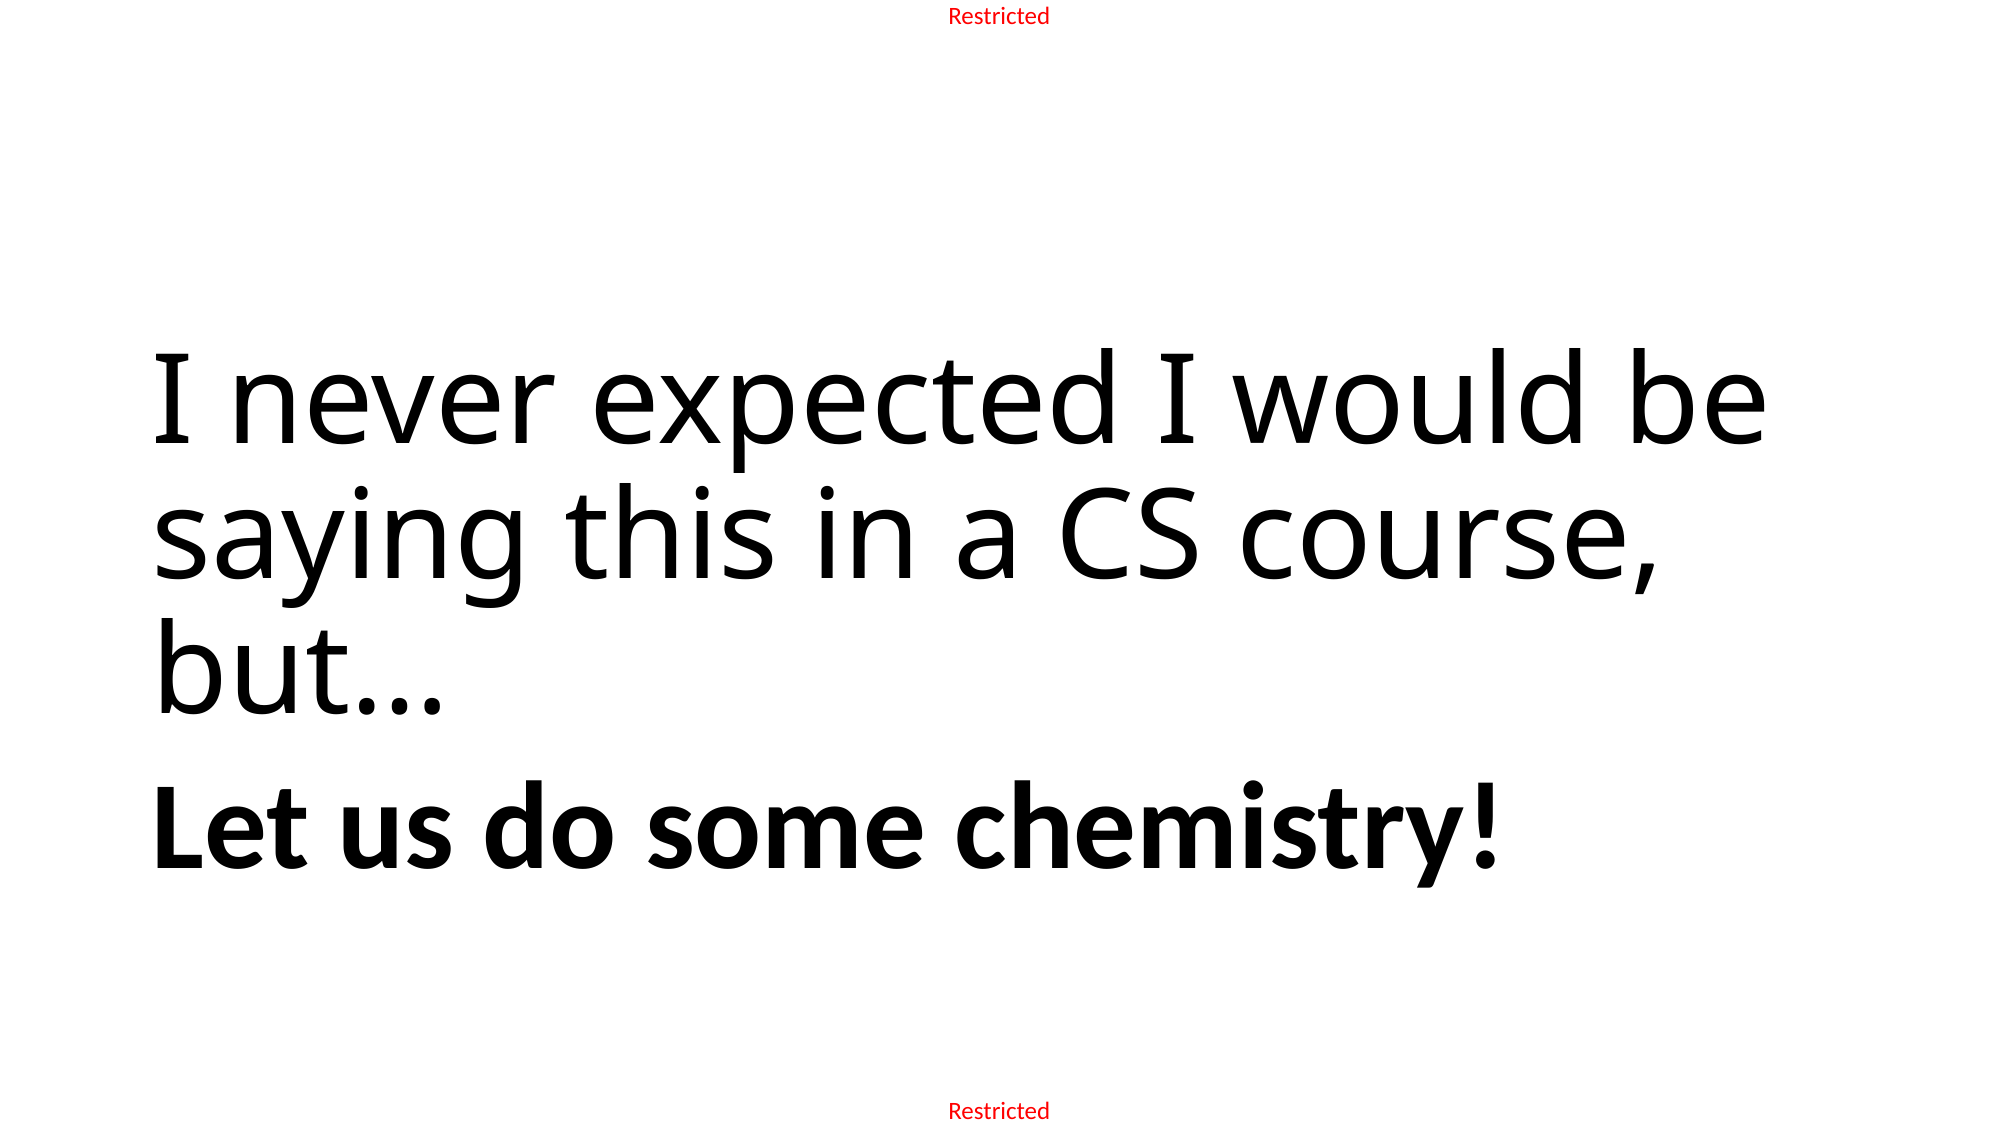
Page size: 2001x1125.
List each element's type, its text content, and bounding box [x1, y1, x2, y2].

title I never expected I would be saying this in a CS course, but… [136, 280, 1862, 749]
list Let us do some chemistry! [136, 752, 1862, 999]
